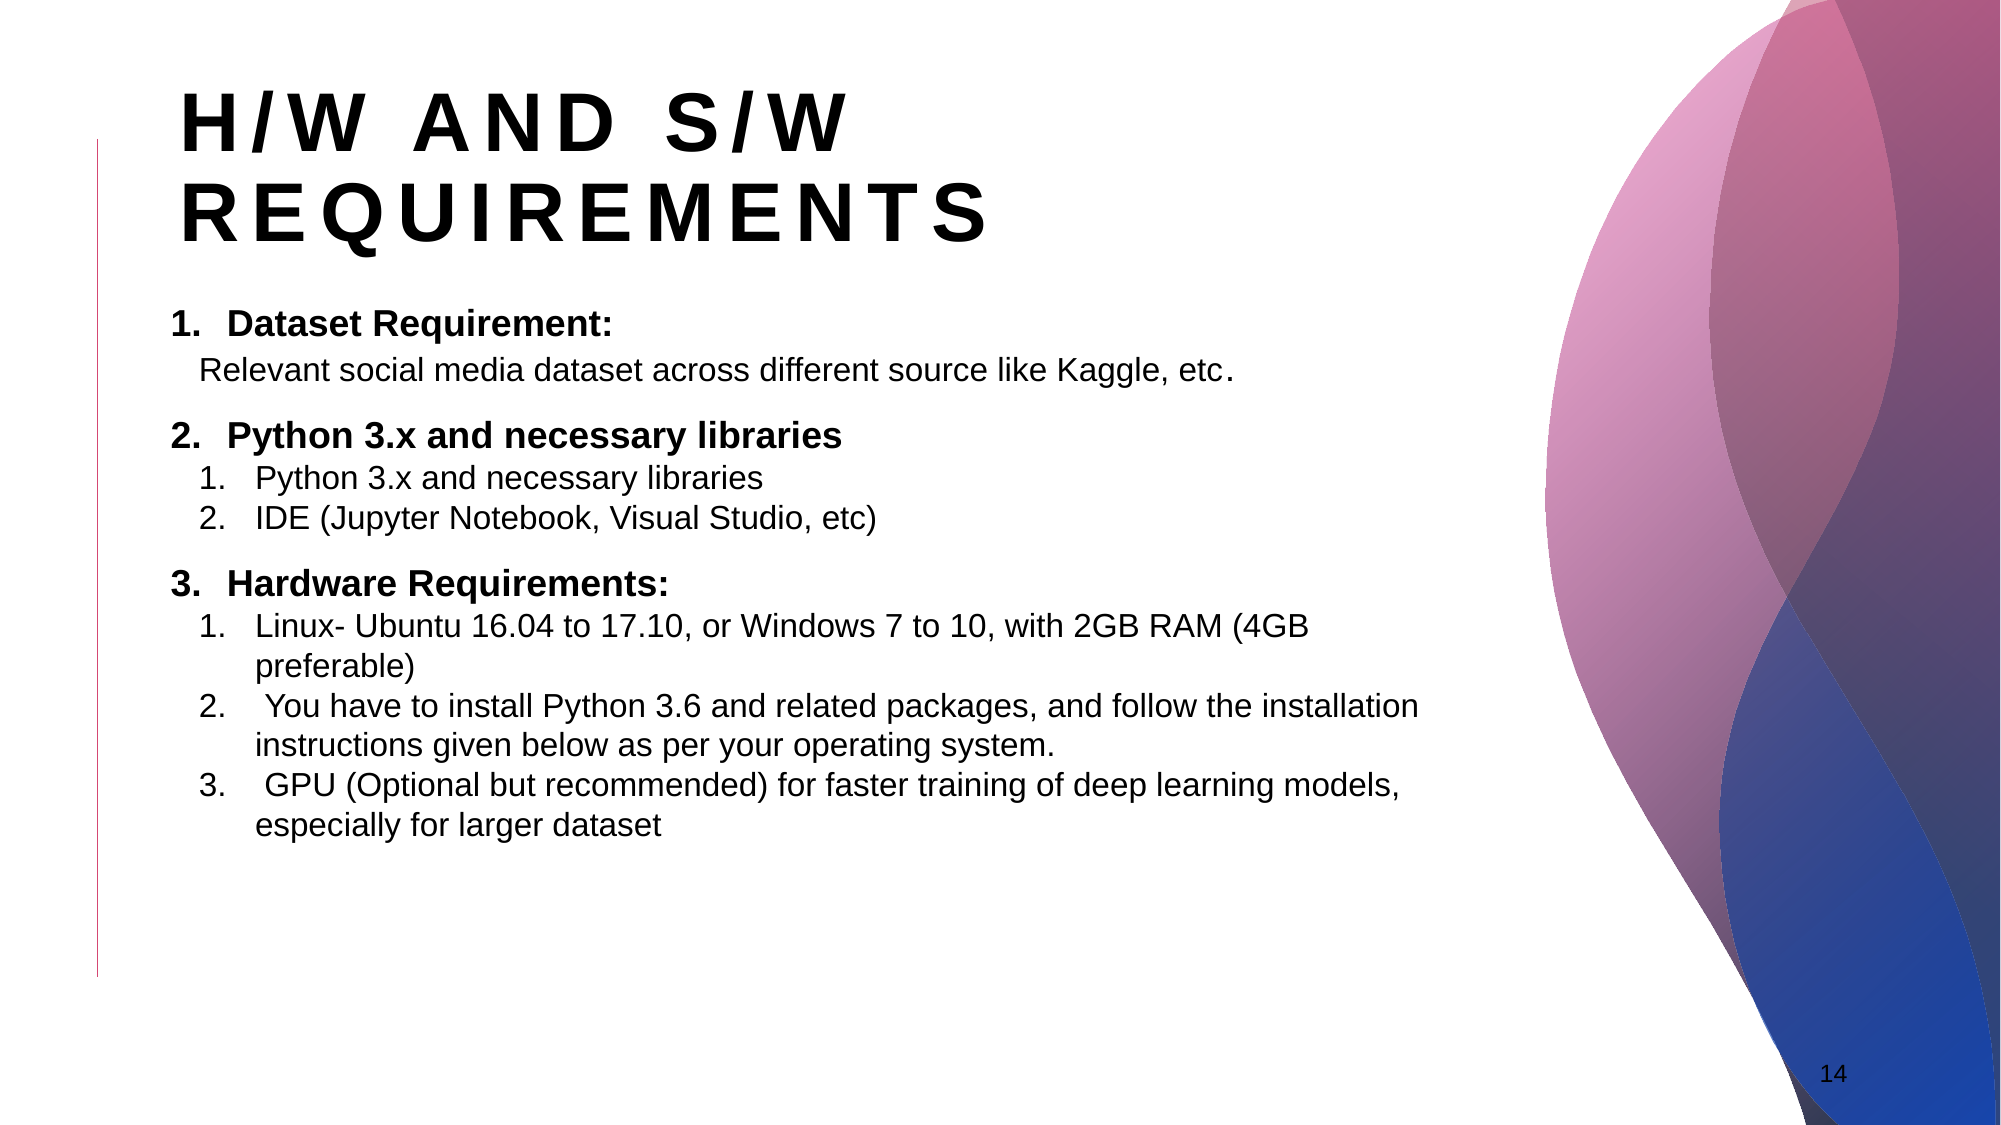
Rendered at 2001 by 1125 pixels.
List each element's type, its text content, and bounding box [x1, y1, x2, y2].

text_box Dataset Requirement: Relevant social media dataset across different source like Kaggle, etc. Python 3.x and necessary libraries Python 3.x and necessary libraries IDE (Jupyter Notebook, Visual Studio, etc) Hardware Requirements: Linux- Ubuntu 16.04 to 17.10, or Windows 7 to 10, with 2GB RAM (4GB preferable) You have to install Python 3.6 and related packages, and follow the installation instructions given below as per your operating system. GPU (Optional but recommended) for faster training of deep learning models, especially for larger dataset [155, 269, 1475, 851]
slide_number 14 [1412, 1042, 1863, 1103]
text_box H/w and S/w Requirements [164, 102, 1621, 267]
